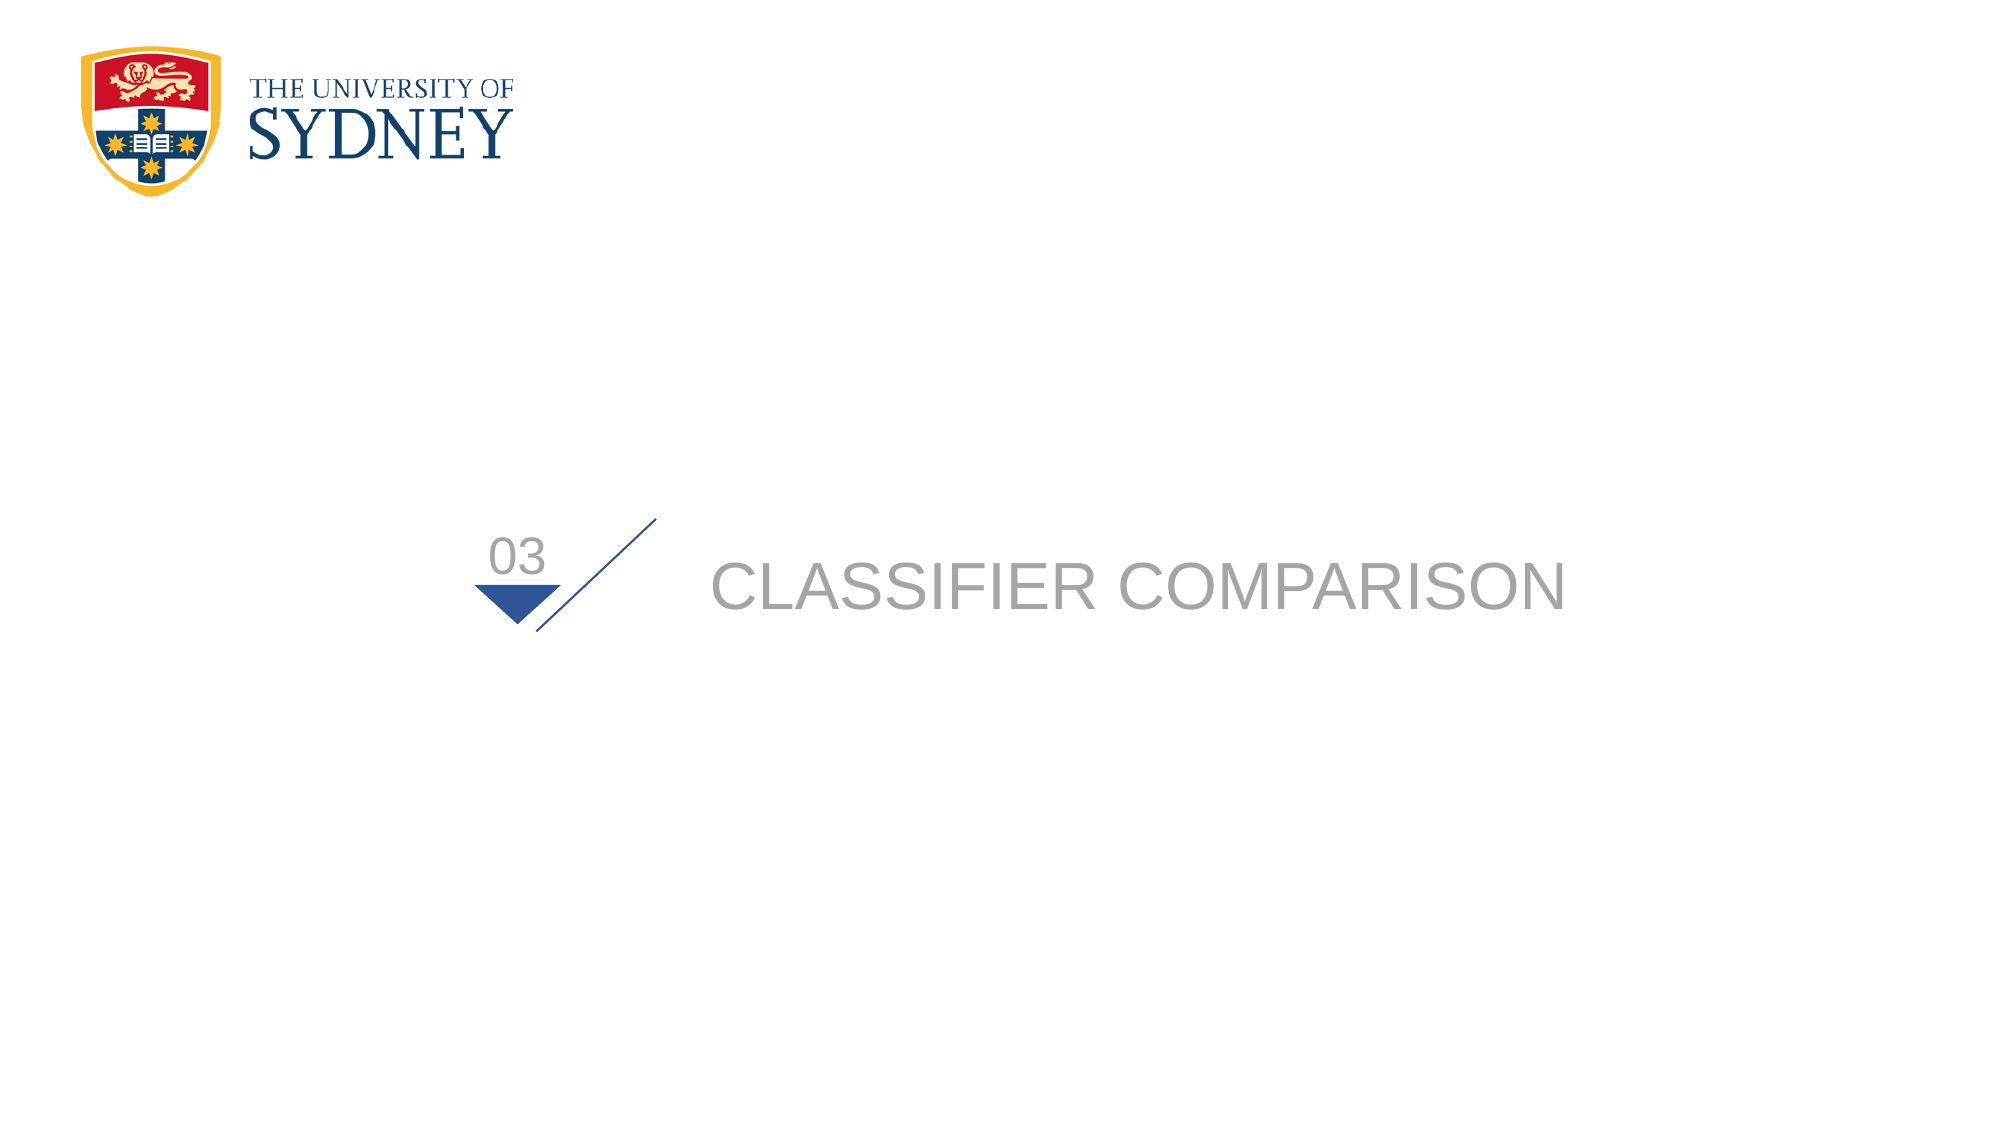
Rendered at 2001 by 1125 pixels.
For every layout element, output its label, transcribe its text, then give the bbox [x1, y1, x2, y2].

picture [81, 46, 513, 197]
text_box CLASSIFIER COMPARISON [709, 542, 1576, 623]
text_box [470, 518, 656, 632]
